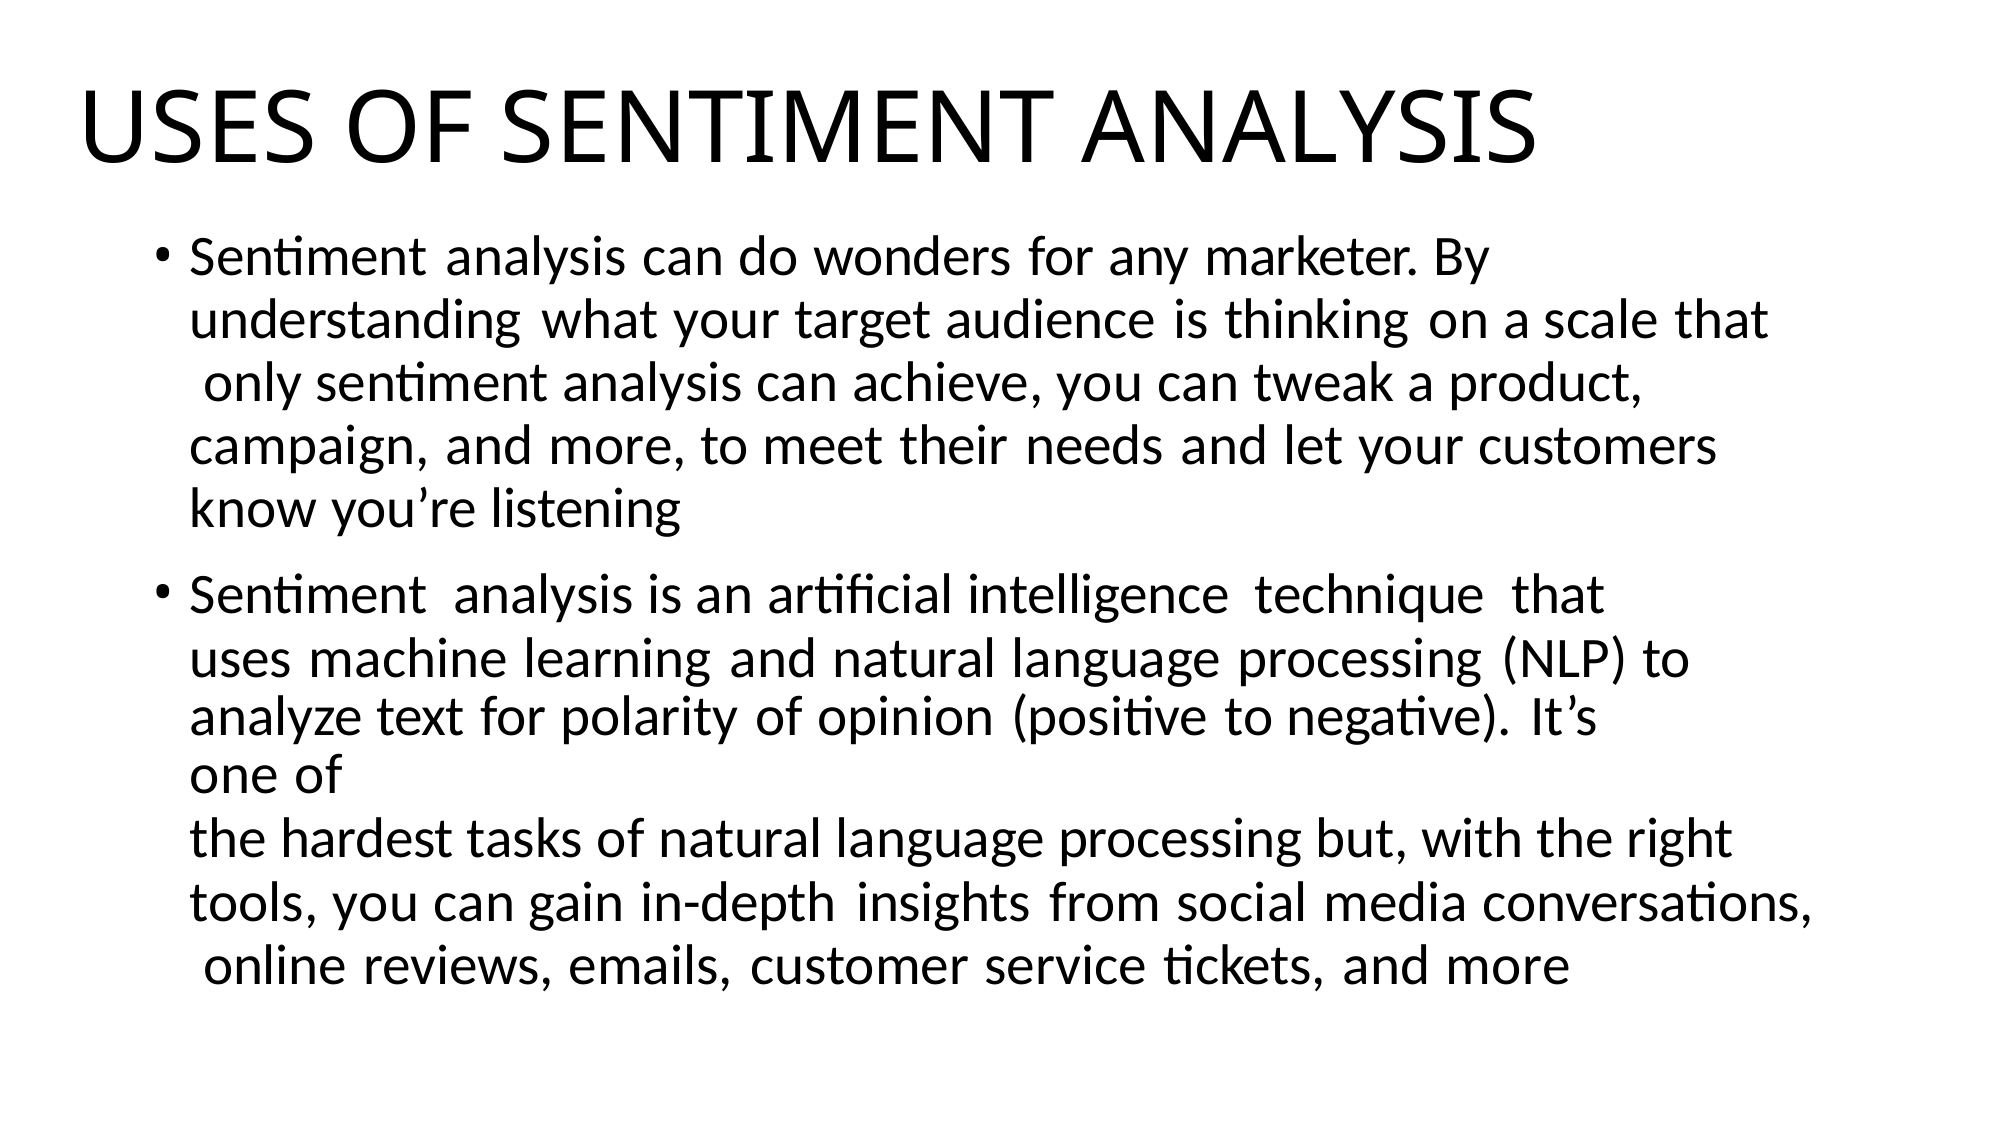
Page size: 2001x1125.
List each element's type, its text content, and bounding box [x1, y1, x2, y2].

text_box Sentiment analysis can do wonders for any marketer. By understanding what your target audience is thinking on a scale that only sentiment analysis can achieve, you can tweak a product, campaign, and more, to meet their needs and let your customers know you’re listening Sentiment analysis is an artificial intelligence technique that uses machine learning and natural language processing (NLP) to analyze text for polarity of opinion (positive to negative). It’s one of the hardest tasks of natural language processing but, with the right tools, you can gain in-depth insights from social media conversations, online reviews, emails, customer service tickets, and more [150, 216, 1826, 997]
title USES OF SENTIMENT ANALYSIS [75, 60, 1850, 251]
